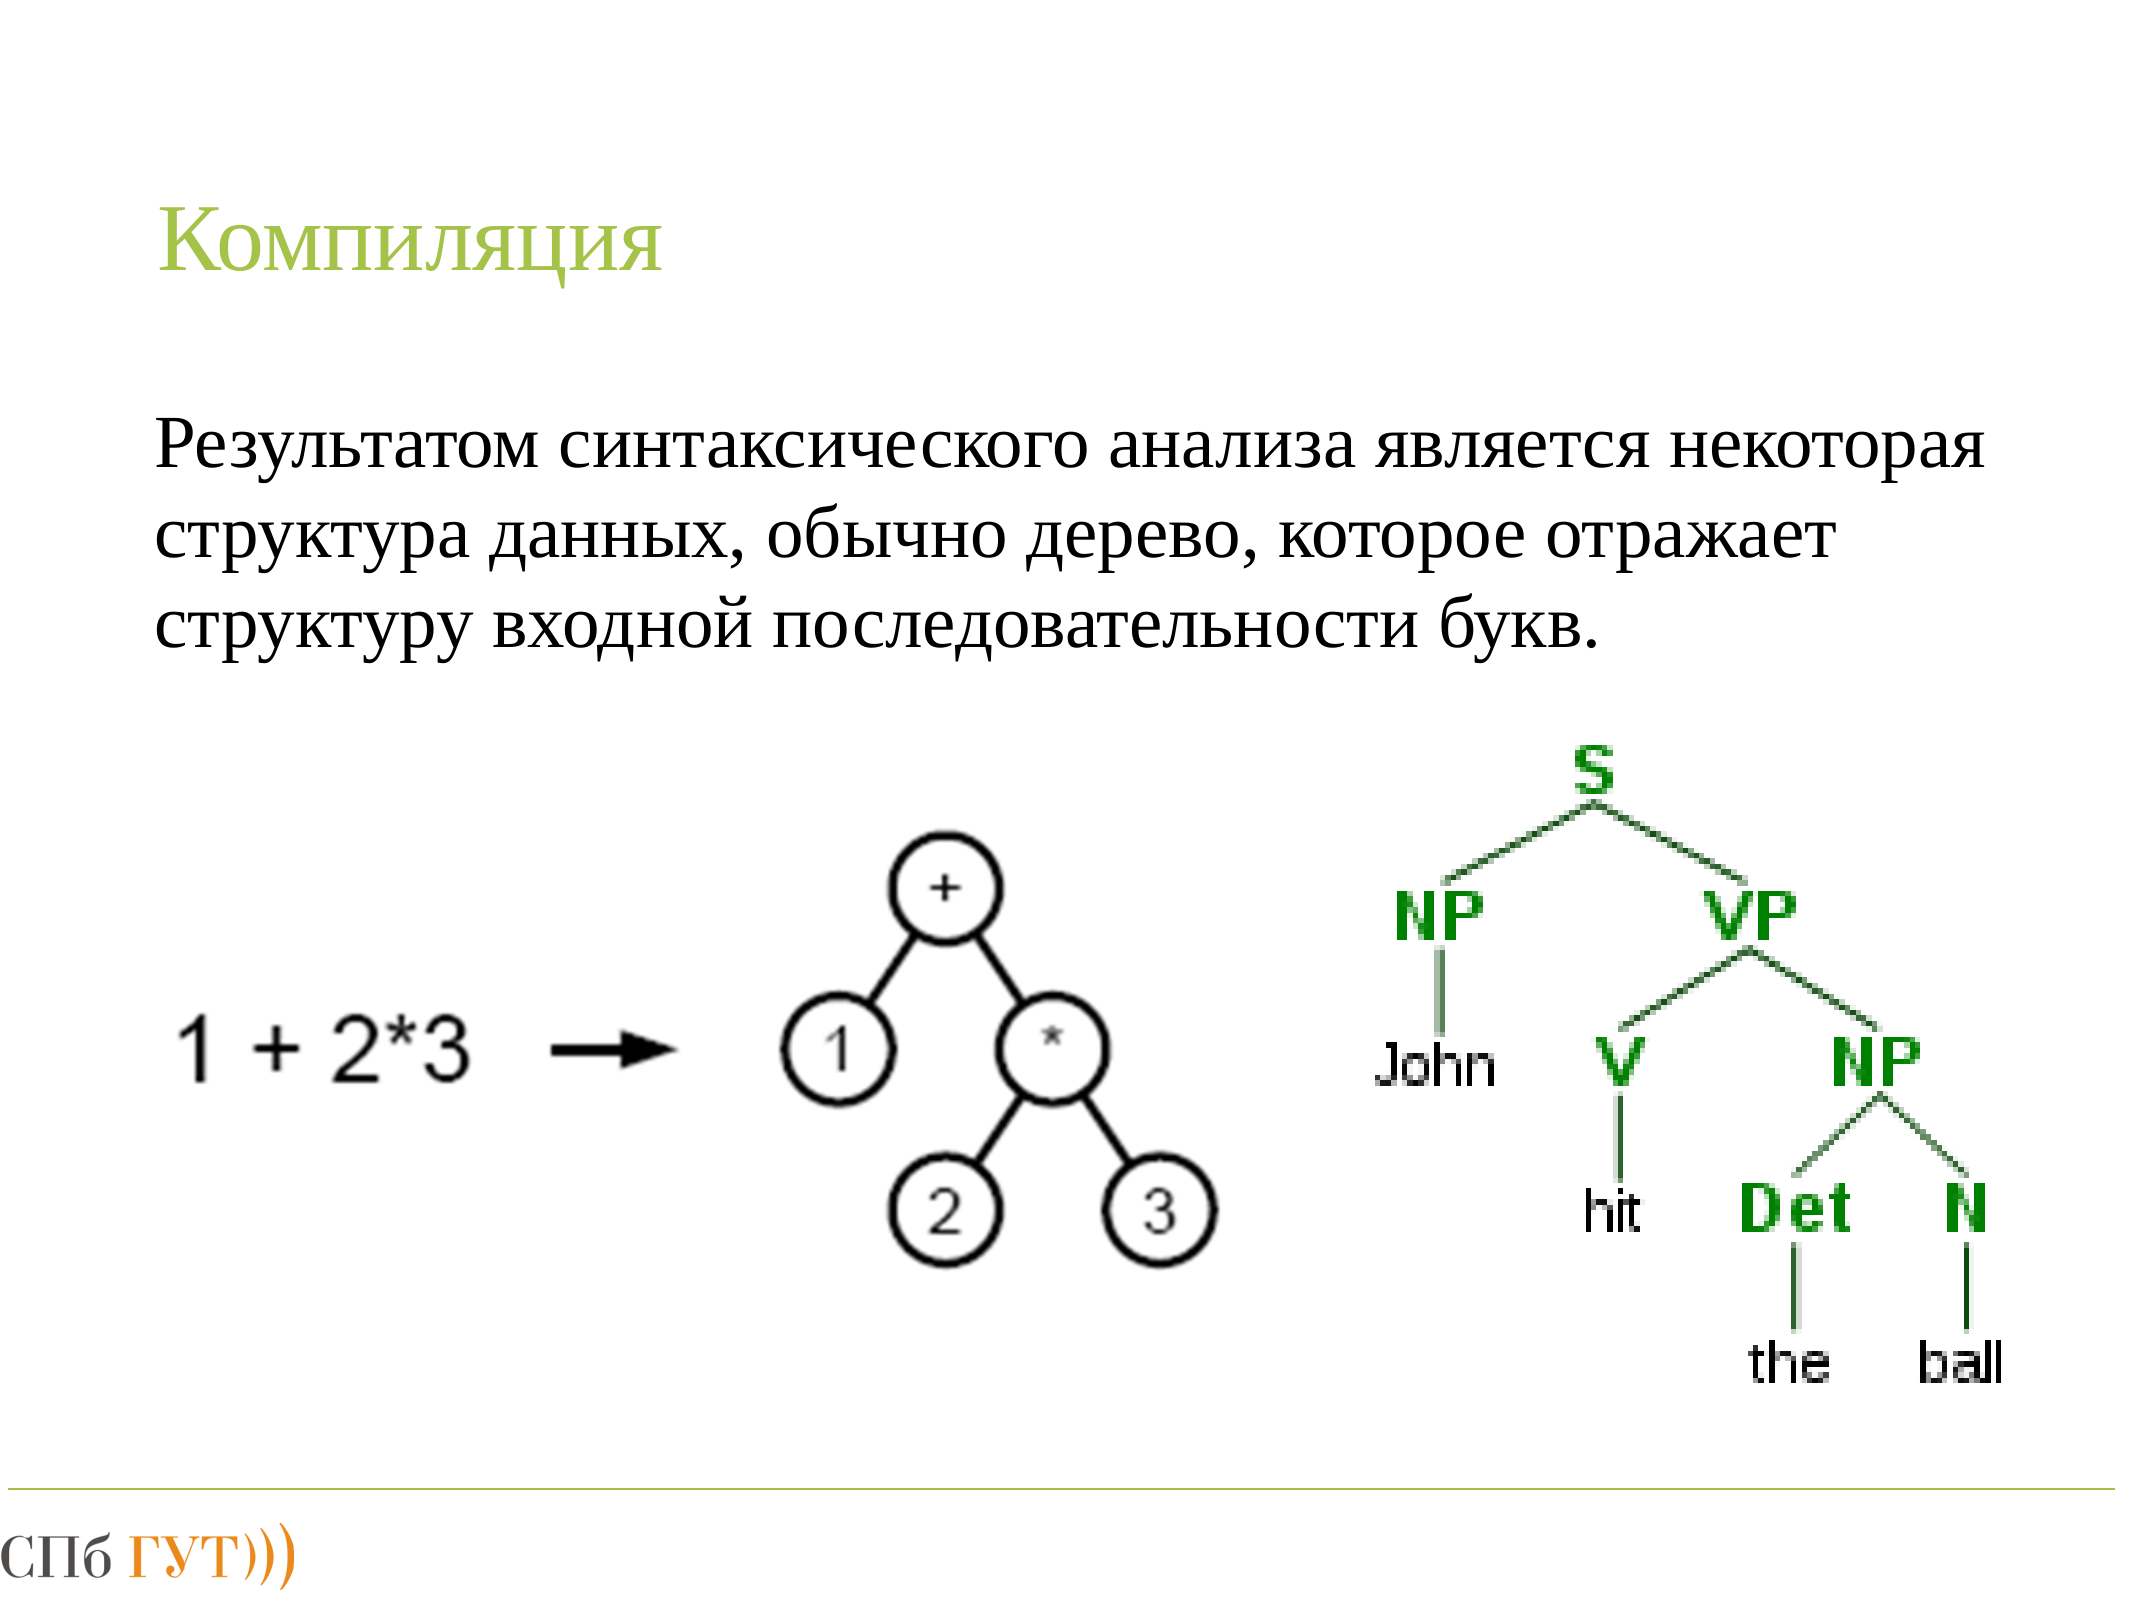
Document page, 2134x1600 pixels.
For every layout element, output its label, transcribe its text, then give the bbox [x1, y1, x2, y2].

picture [147, 799, 1245, 1301]
picture [1370, 740, 2019, 1389]
picture [1, 1522, 295, 1590]
list Результатом синтаксического анализа является некоторая структура данных, обычно дерево, которое отражает структуру входной последовательности букв. [142, 381, 2024, 1285]
title Компиляция [146, 84, 1988, 381]
